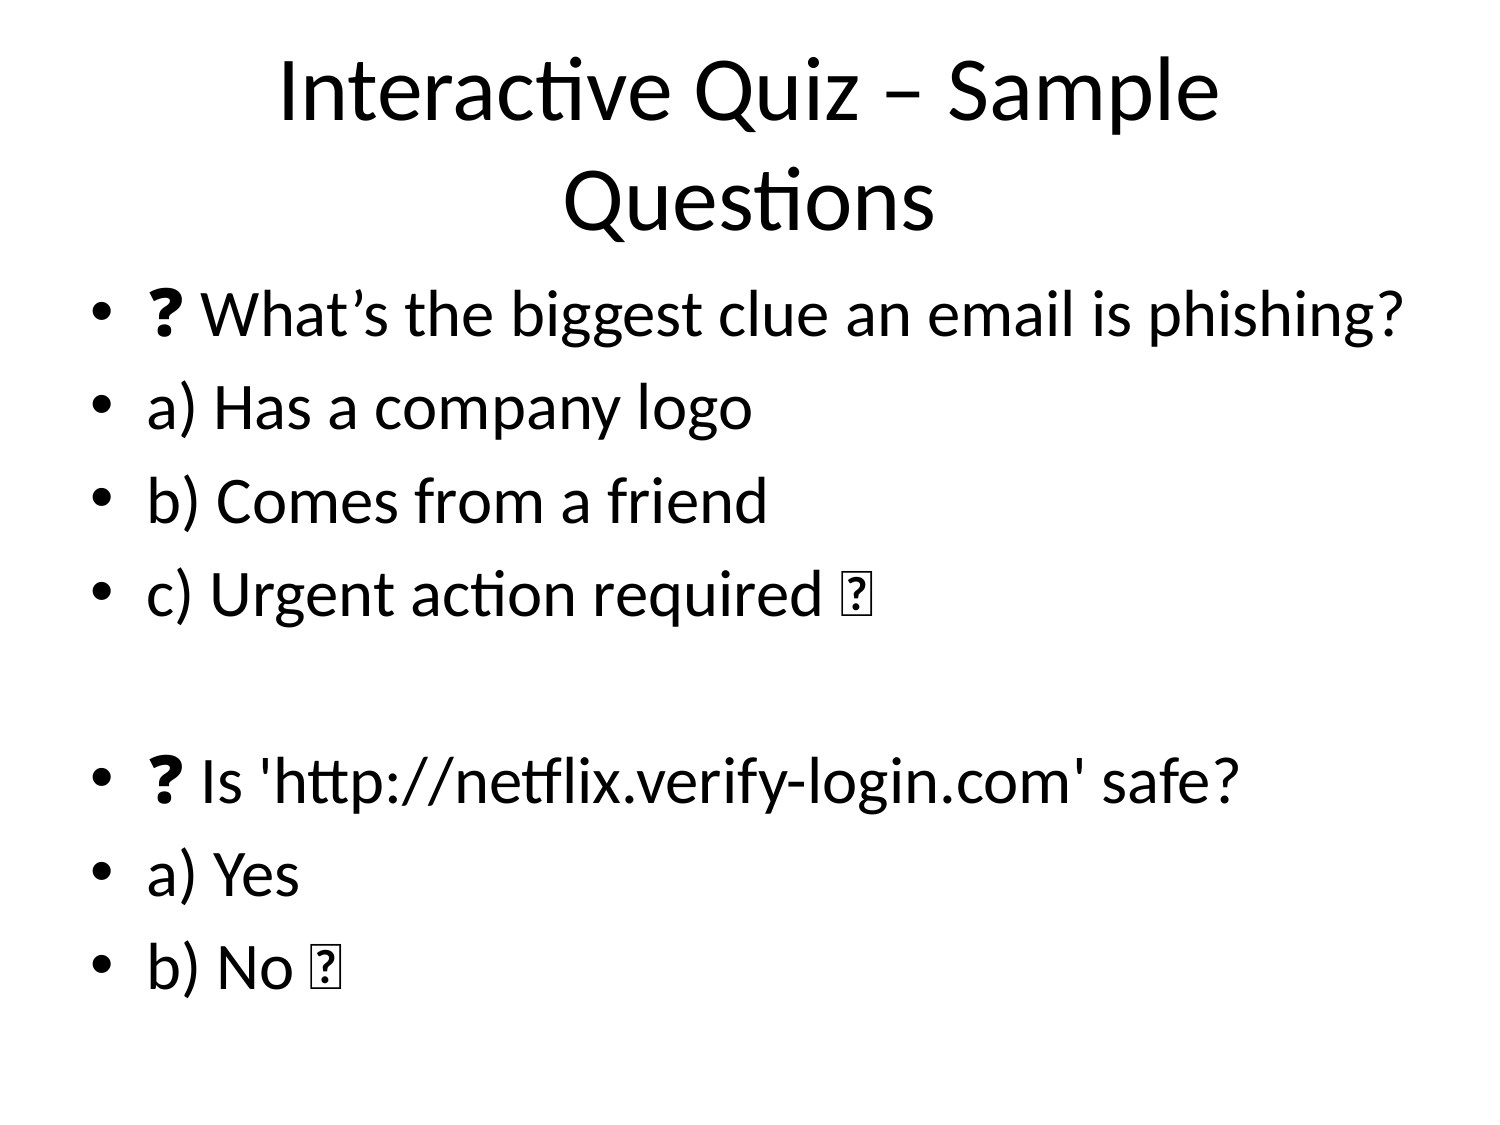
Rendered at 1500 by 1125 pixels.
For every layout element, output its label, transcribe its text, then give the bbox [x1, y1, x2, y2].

title Interactive Quiz – Sample Questions [75, 45, 1425, 233]
list ❓ What’s the biggest clue an email is phishing? a) Has a company logo b) Comes from a friend c) Urgent action required ✅ ❓ Is 'http://netflix.verify-login.com' safe? a) Yes b) No ✅ [75, 262, 1425, 1005]
